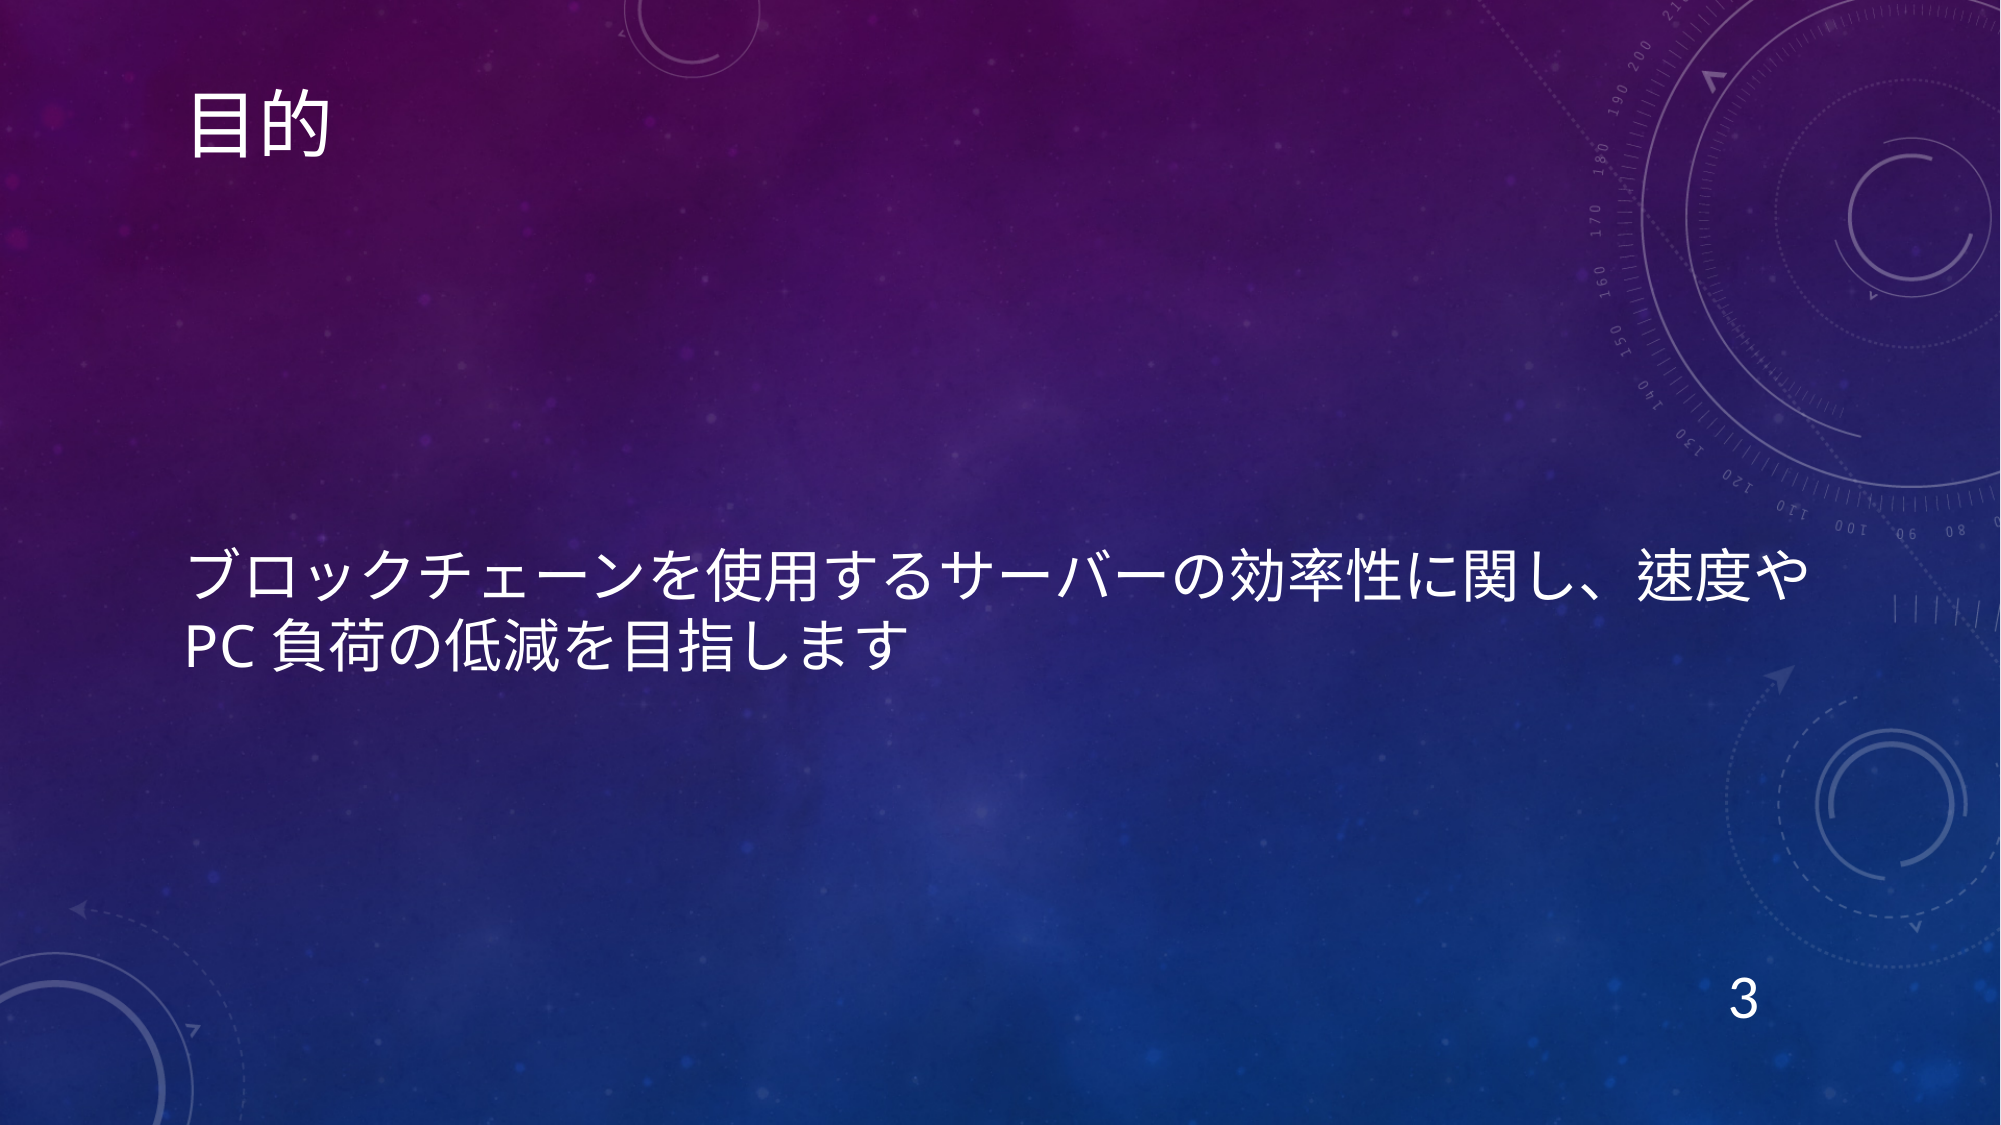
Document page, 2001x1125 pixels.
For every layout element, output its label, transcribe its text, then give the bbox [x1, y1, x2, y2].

slide_number 3 [1684, 963, 1775, 1025]
picture [0, 0, 2001, 1125]
list ブロックチェーンを使用するサーバーの効率性に関し、速度やPC負荷の低減を目指します [169, 254, 1831, 963]
title 目的 [169, 3, 1831, 243]
